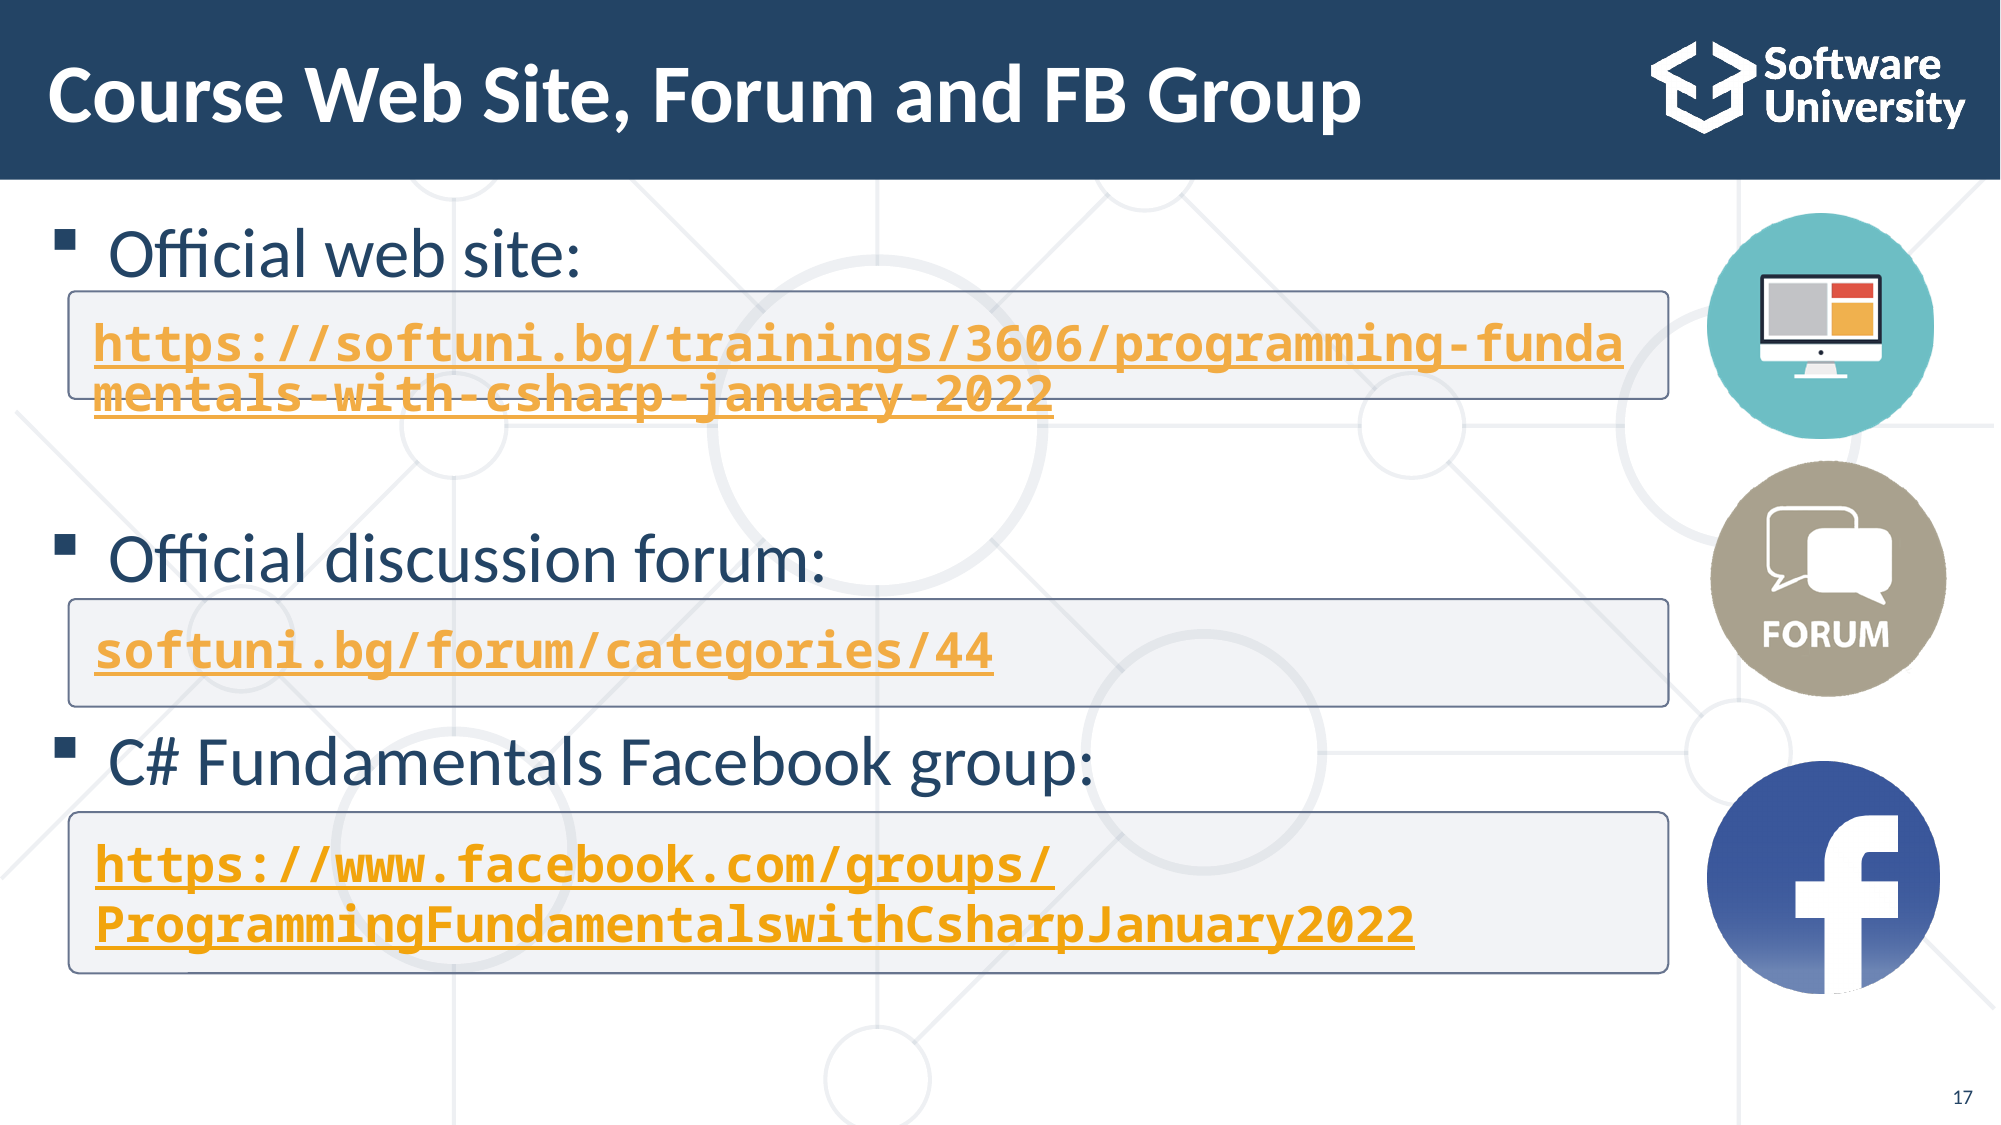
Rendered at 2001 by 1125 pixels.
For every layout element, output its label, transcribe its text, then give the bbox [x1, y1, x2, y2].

text_box https://softuni.bg/trainings/3606/programming-fundamentals-with-csharp-january-2022 [68, 291, 1669, 399]
picture [1707, 457, 1949, 699]
title Course Web Site, Forum and FB Group [31, 16, 1625, 162]
text_box https://www.facebook.com/groups/ProgrammingFundamentalswithCsharpJanuary2022 [68, 812, 1669, 974]
picture [1707, 213, 1934, 440]
text_box softuni.bg/forum/categories/44 [68, 599, 1669, 707]
slide_number 17 [1927, 1067, 1989, 1117]
list Official web site: Official discussion forum: C# Fundamentals Facebook group: [31, 196, 1970, 1104]
picture [1707, 761, 1940, 994]
picture [1651, 41, 1966, 134]
